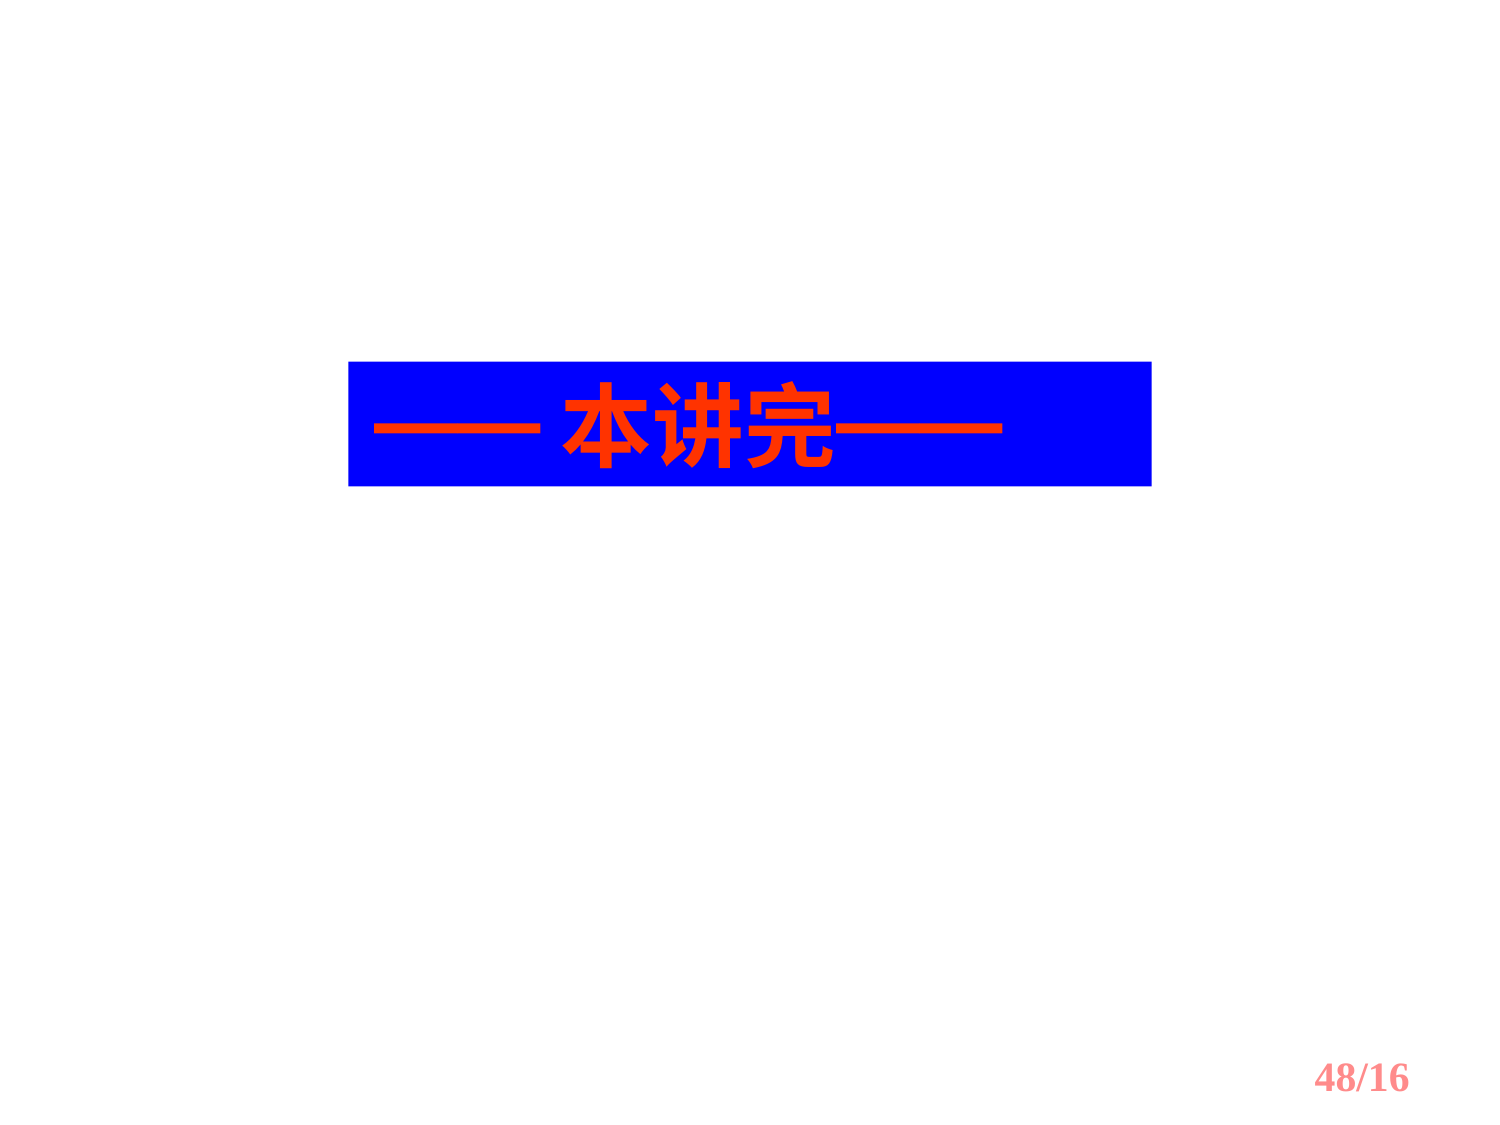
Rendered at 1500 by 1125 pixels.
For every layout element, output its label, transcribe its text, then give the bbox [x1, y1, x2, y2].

text_box ━━本讲完━━ [348, 361, 1152, 487]
slide_number 48 [1074, 1042, 1425, 1103]
